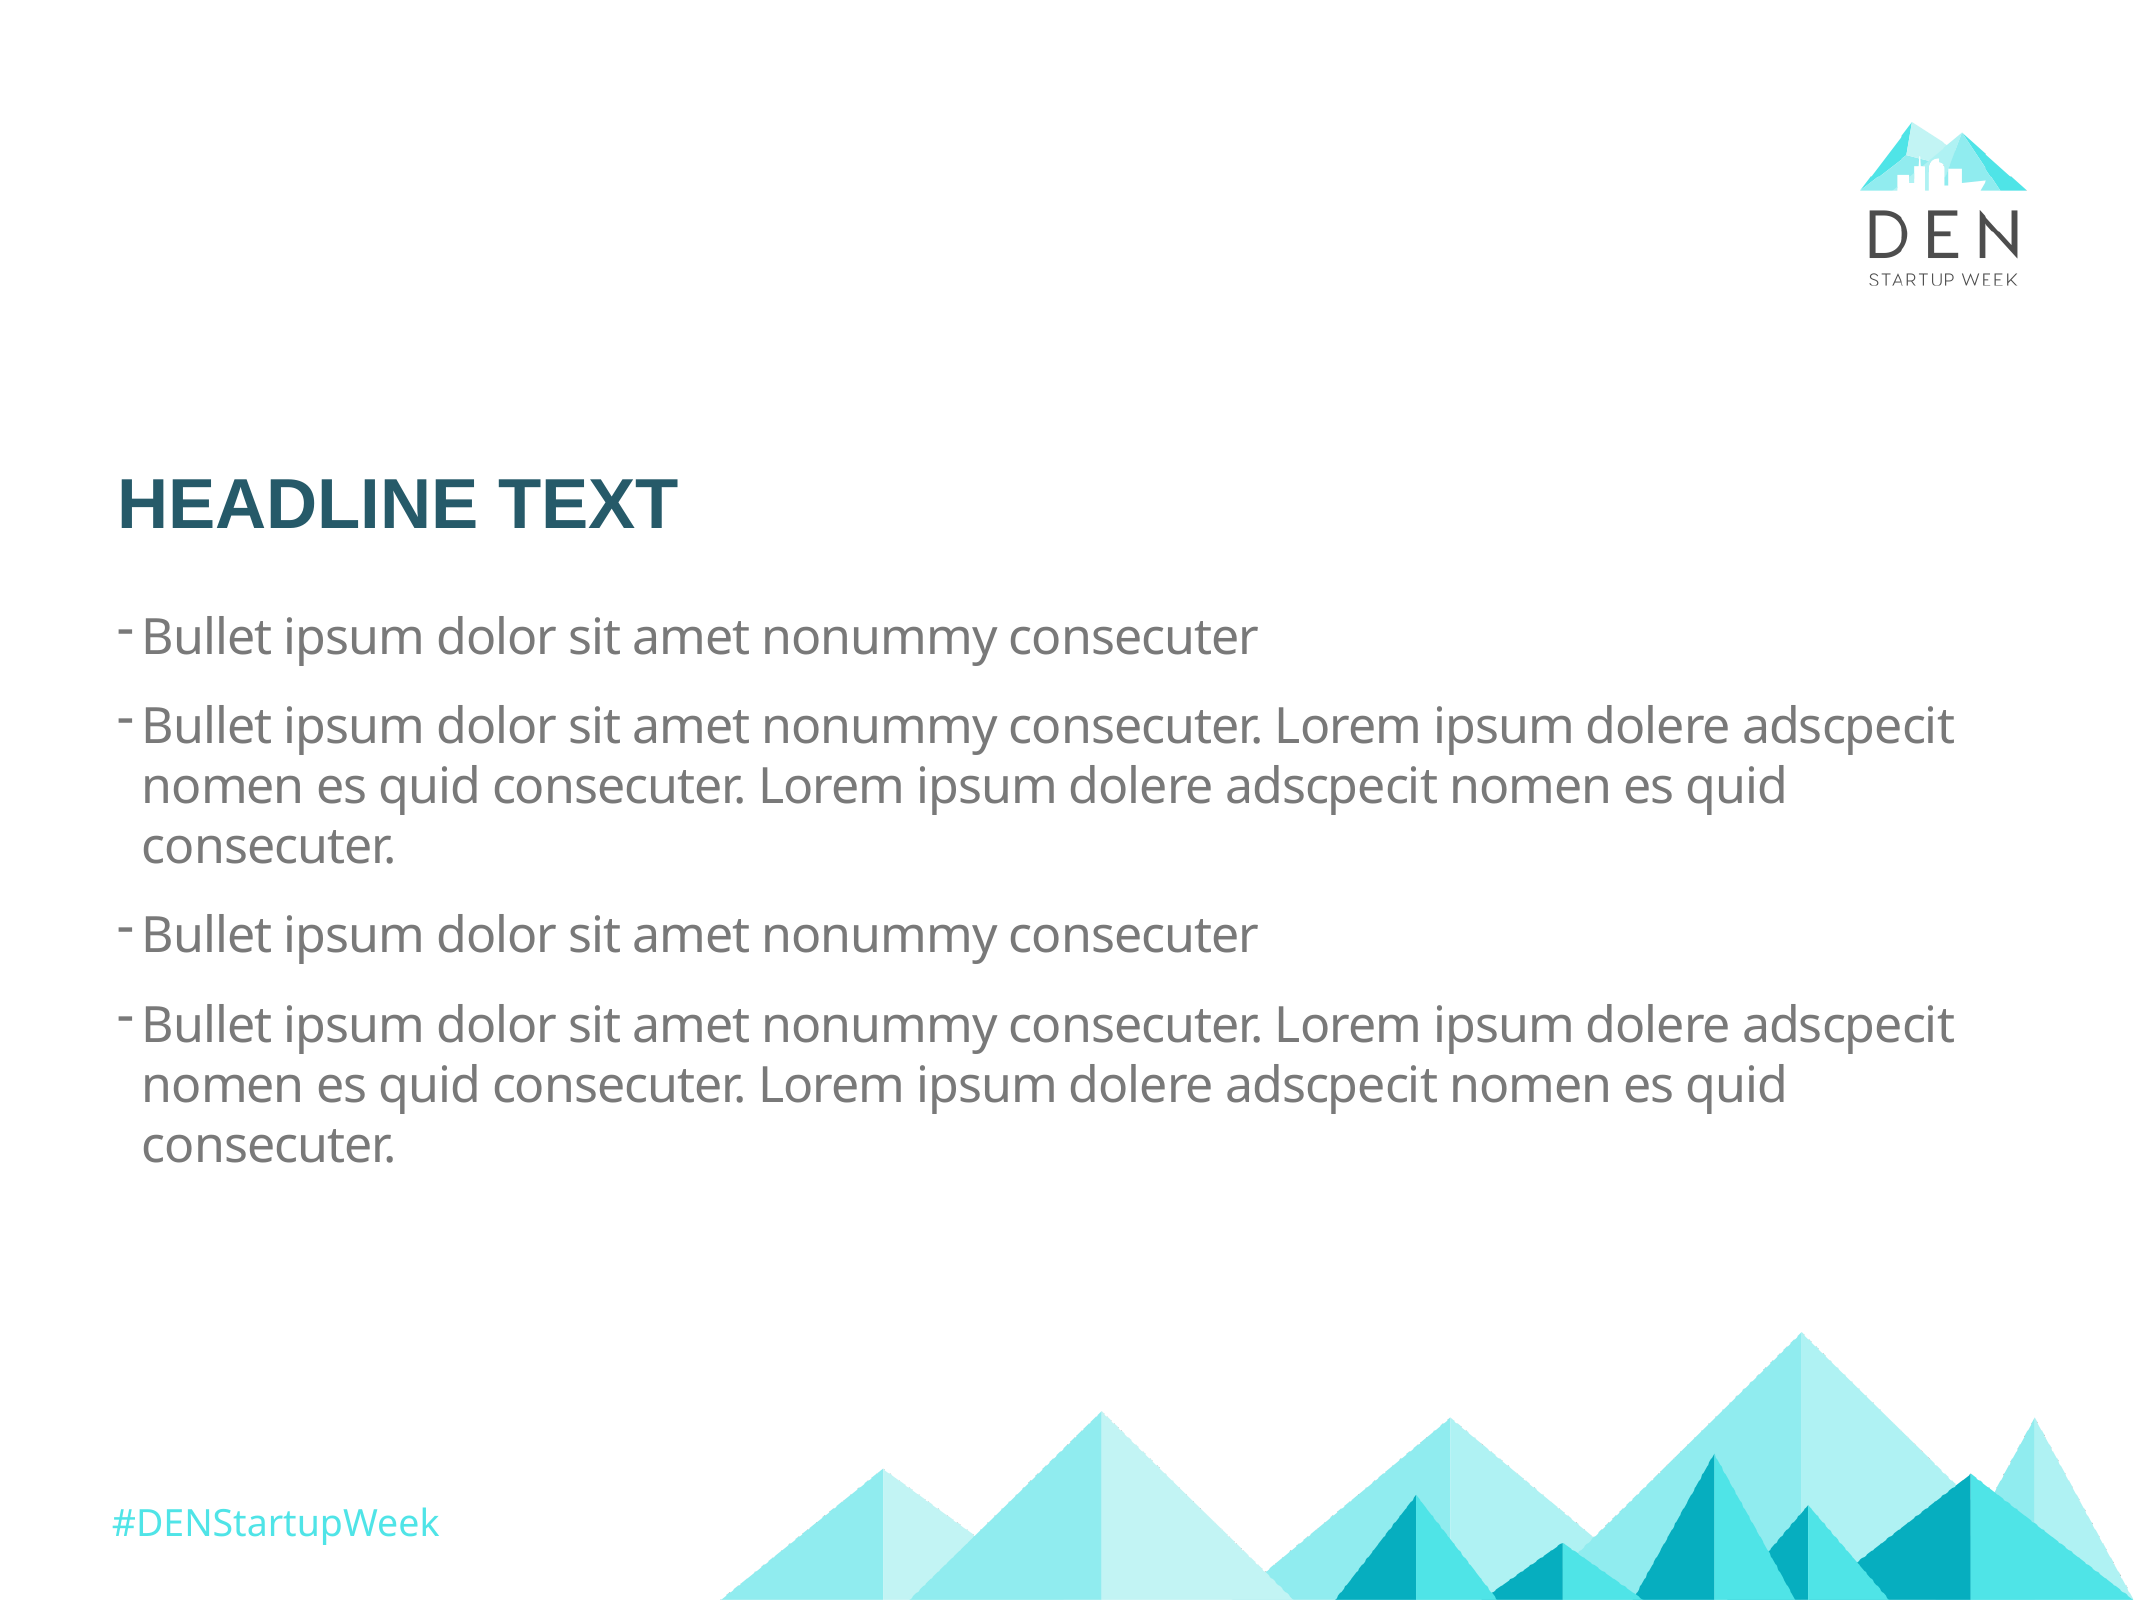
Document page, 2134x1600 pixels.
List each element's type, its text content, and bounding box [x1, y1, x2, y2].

picture [720, 1332, 2134, 1600]
picture [1860, 122, 2027, 286]
text_box Bullet ipsum dolor sit amet nonummy consecuter Bullet ipsum dolor sit amet nonummy consecuter. Lorem ipsum dolere adscpecit nomen es quid consecuter. Lorem ipsum dolere adscpecit nomen es quid consecuter. Bullet ipsum dolor sit amet nonummy consecuter Bullet ipsum dolor sit amet nonummy consecuter. Lorem ipsum dolere adscpecit nomen es quid consecuter. Lorem ipsum dolere adscpecit nomen es quid consecuter. [112, 600, 2019, 1177]
text_box Headline Text [112, 453, 2019, 547]
text_box #DENStartupWeek [103, 1490, 449, 1553]
